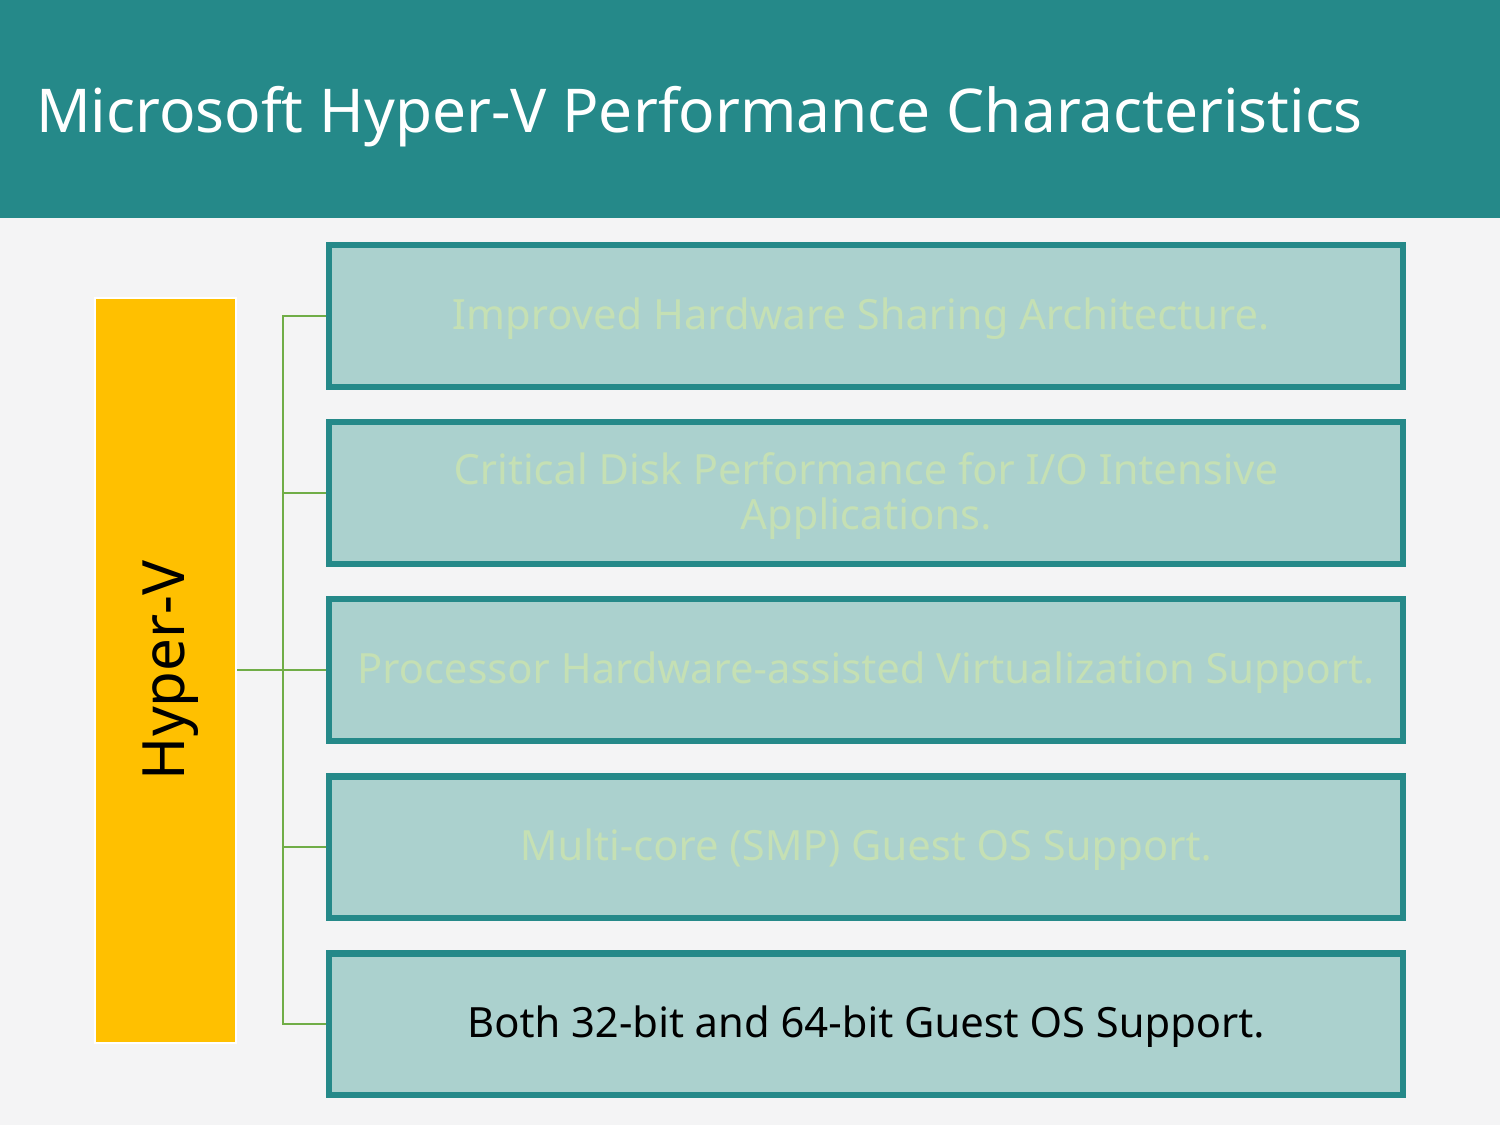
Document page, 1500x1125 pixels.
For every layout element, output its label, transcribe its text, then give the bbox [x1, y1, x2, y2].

title Microsoft Hyper-V Performance Characteristics [21, 0, 1465, 218]
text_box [23, 245, 1474, 1096]
